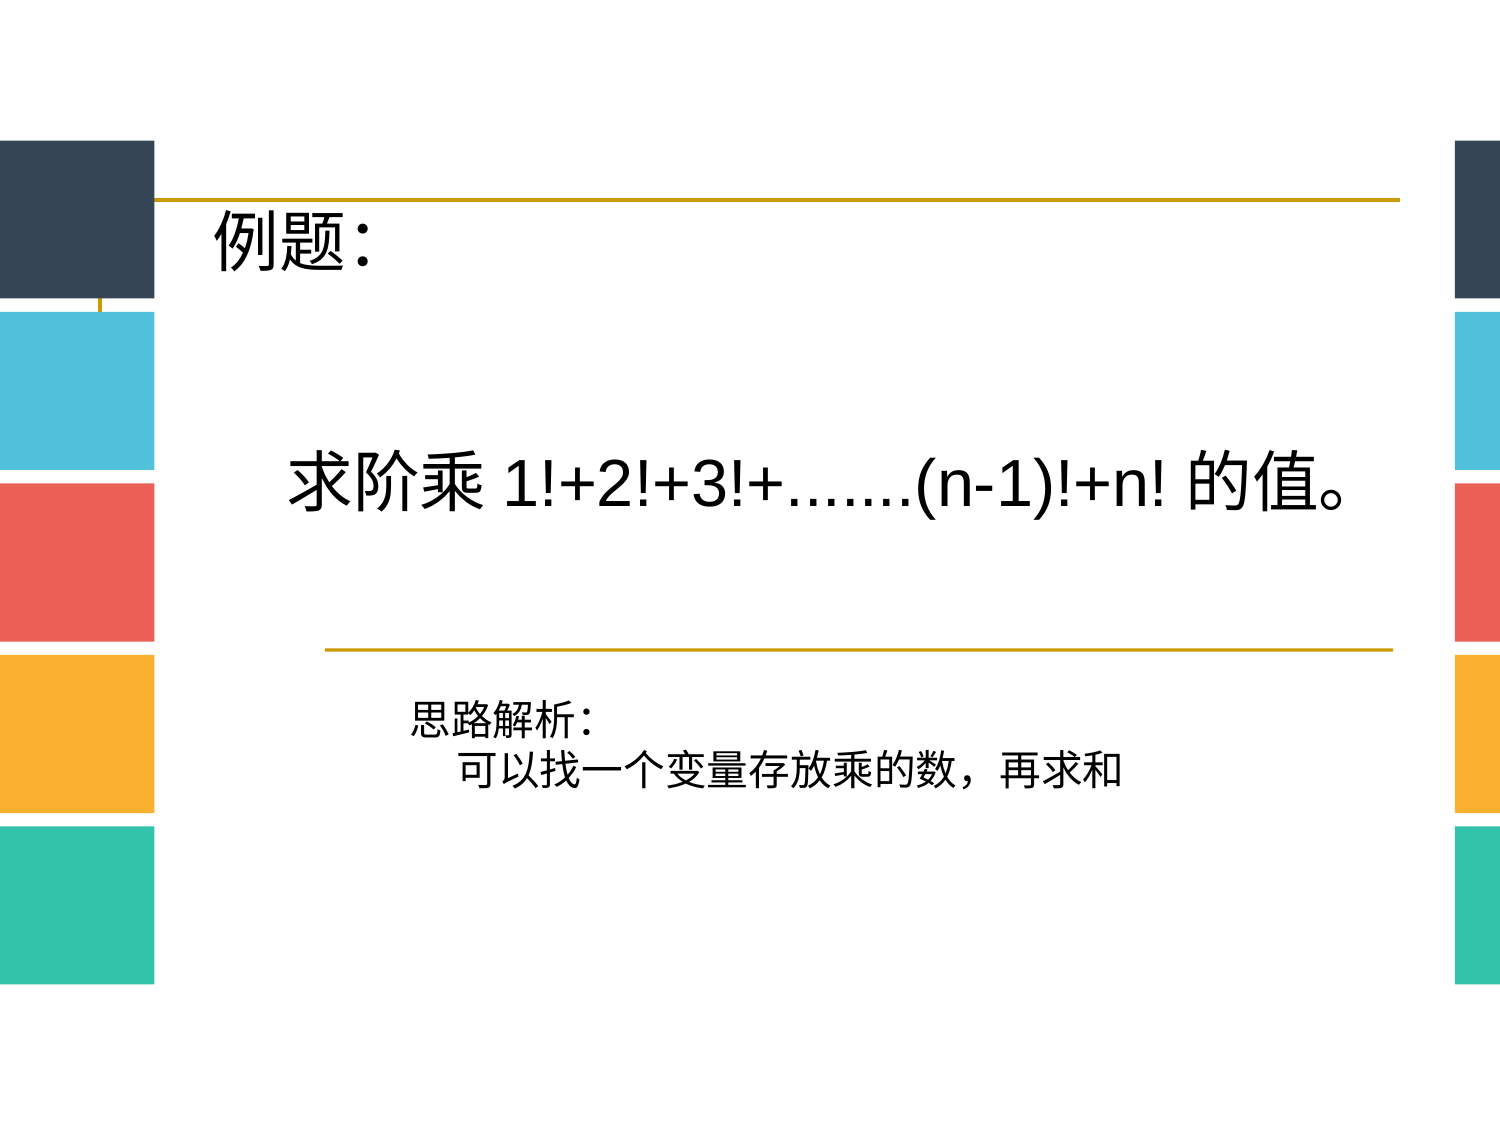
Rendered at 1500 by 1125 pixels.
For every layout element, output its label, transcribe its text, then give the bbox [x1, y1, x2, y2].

text_box [1454, 826, 1500, 985]
text_box [0, 140, 155, 299]
text_box [1454, 654, 1500, 814]
text_box [0, 826, 155, 985]
text_box [1454, 483, 1500, 642]
text_box [1454, 311, 1500, 470]
text_box [1454, 140, 1500, 299]
text_box [0, 311, 155, 470]
text_box [0, 483, 155, 642]
text_box 思路解析： 可以找一个变量存放乘的数，再求和 [394, 686, 1187, 852]
text_box 例题： 求阶乘1!+2!+3!+.......(n-1)!+n!的值。 [198, 192, 1349, 607]
text_box [0, 654, 155, 814]
